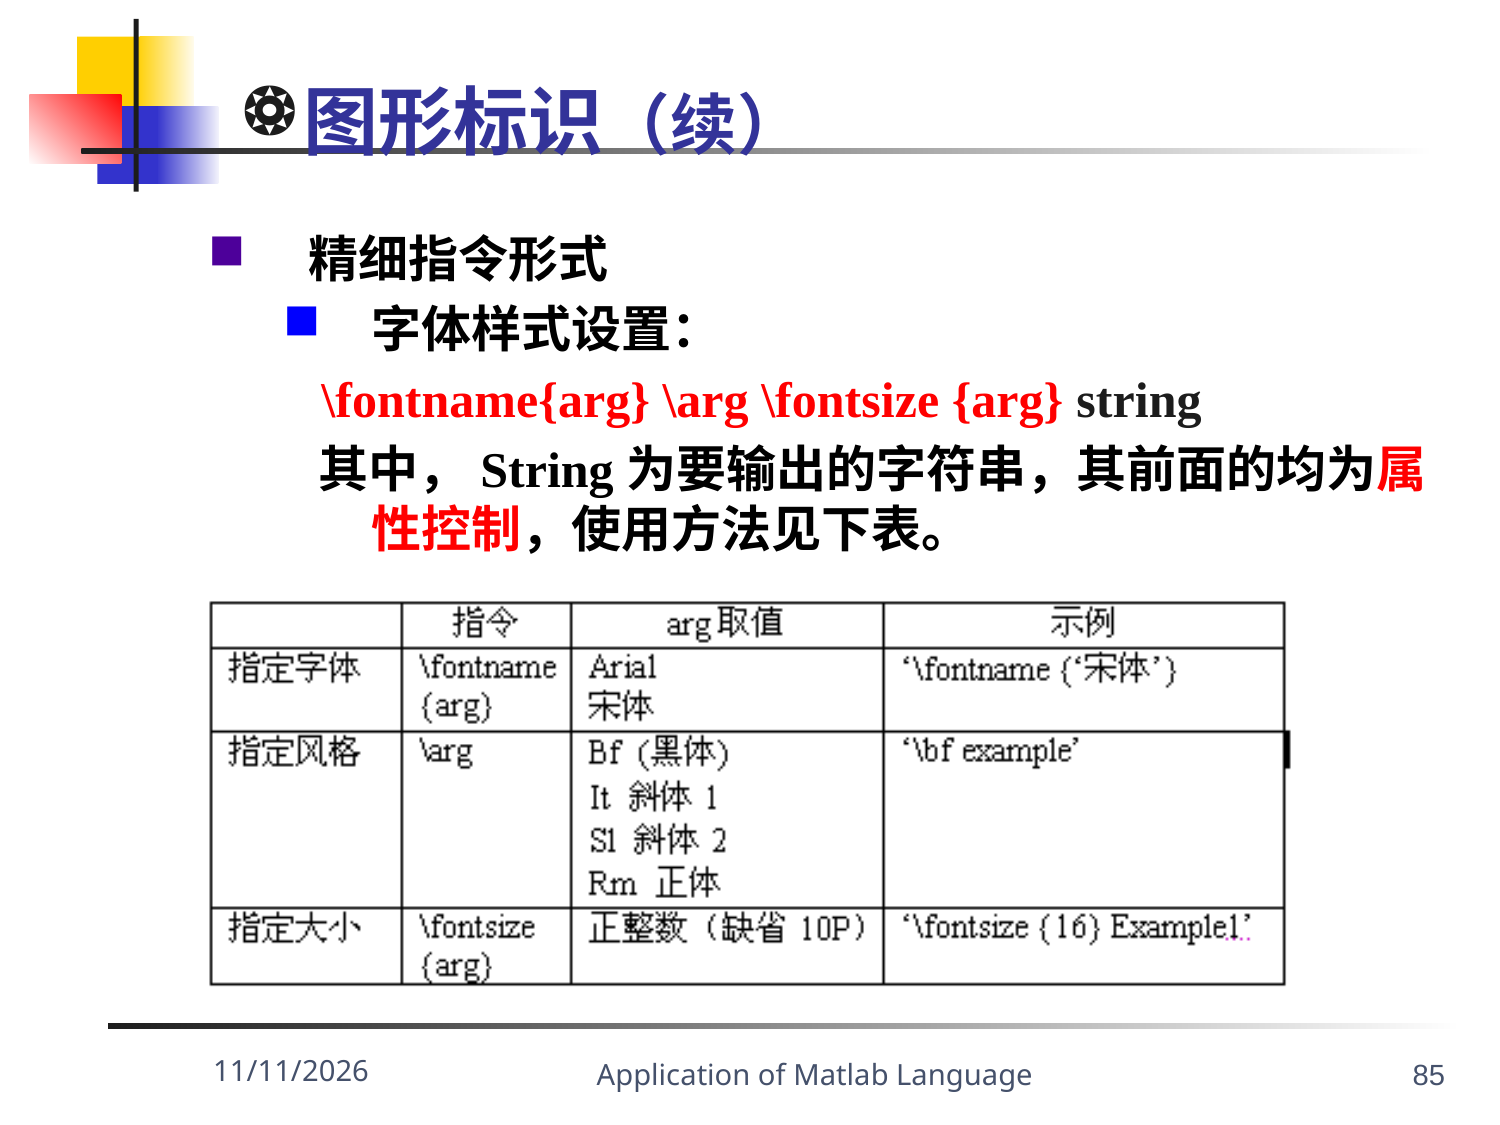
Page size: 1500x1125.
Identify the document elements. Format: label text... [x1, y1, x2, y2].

title 图形标识（续） [221, 66, 1500, 173]
text_box Application of Matlab Language [549, 1024, 1081, 1100]
text_box 2021/9/8 [190, 1024, 504, 1100]
list 精细指令形式 字体样式设置： \fontname{arg} \arg \fontsize {arg} string 其中，String为要输出的字符串，其前面的均为属性控制，使用方法见下表。 [193, 220, 1469, 1006]
picture [194, 573, 1294, 988]
text_box 85 [1128, 1024, 1468, 1100]
